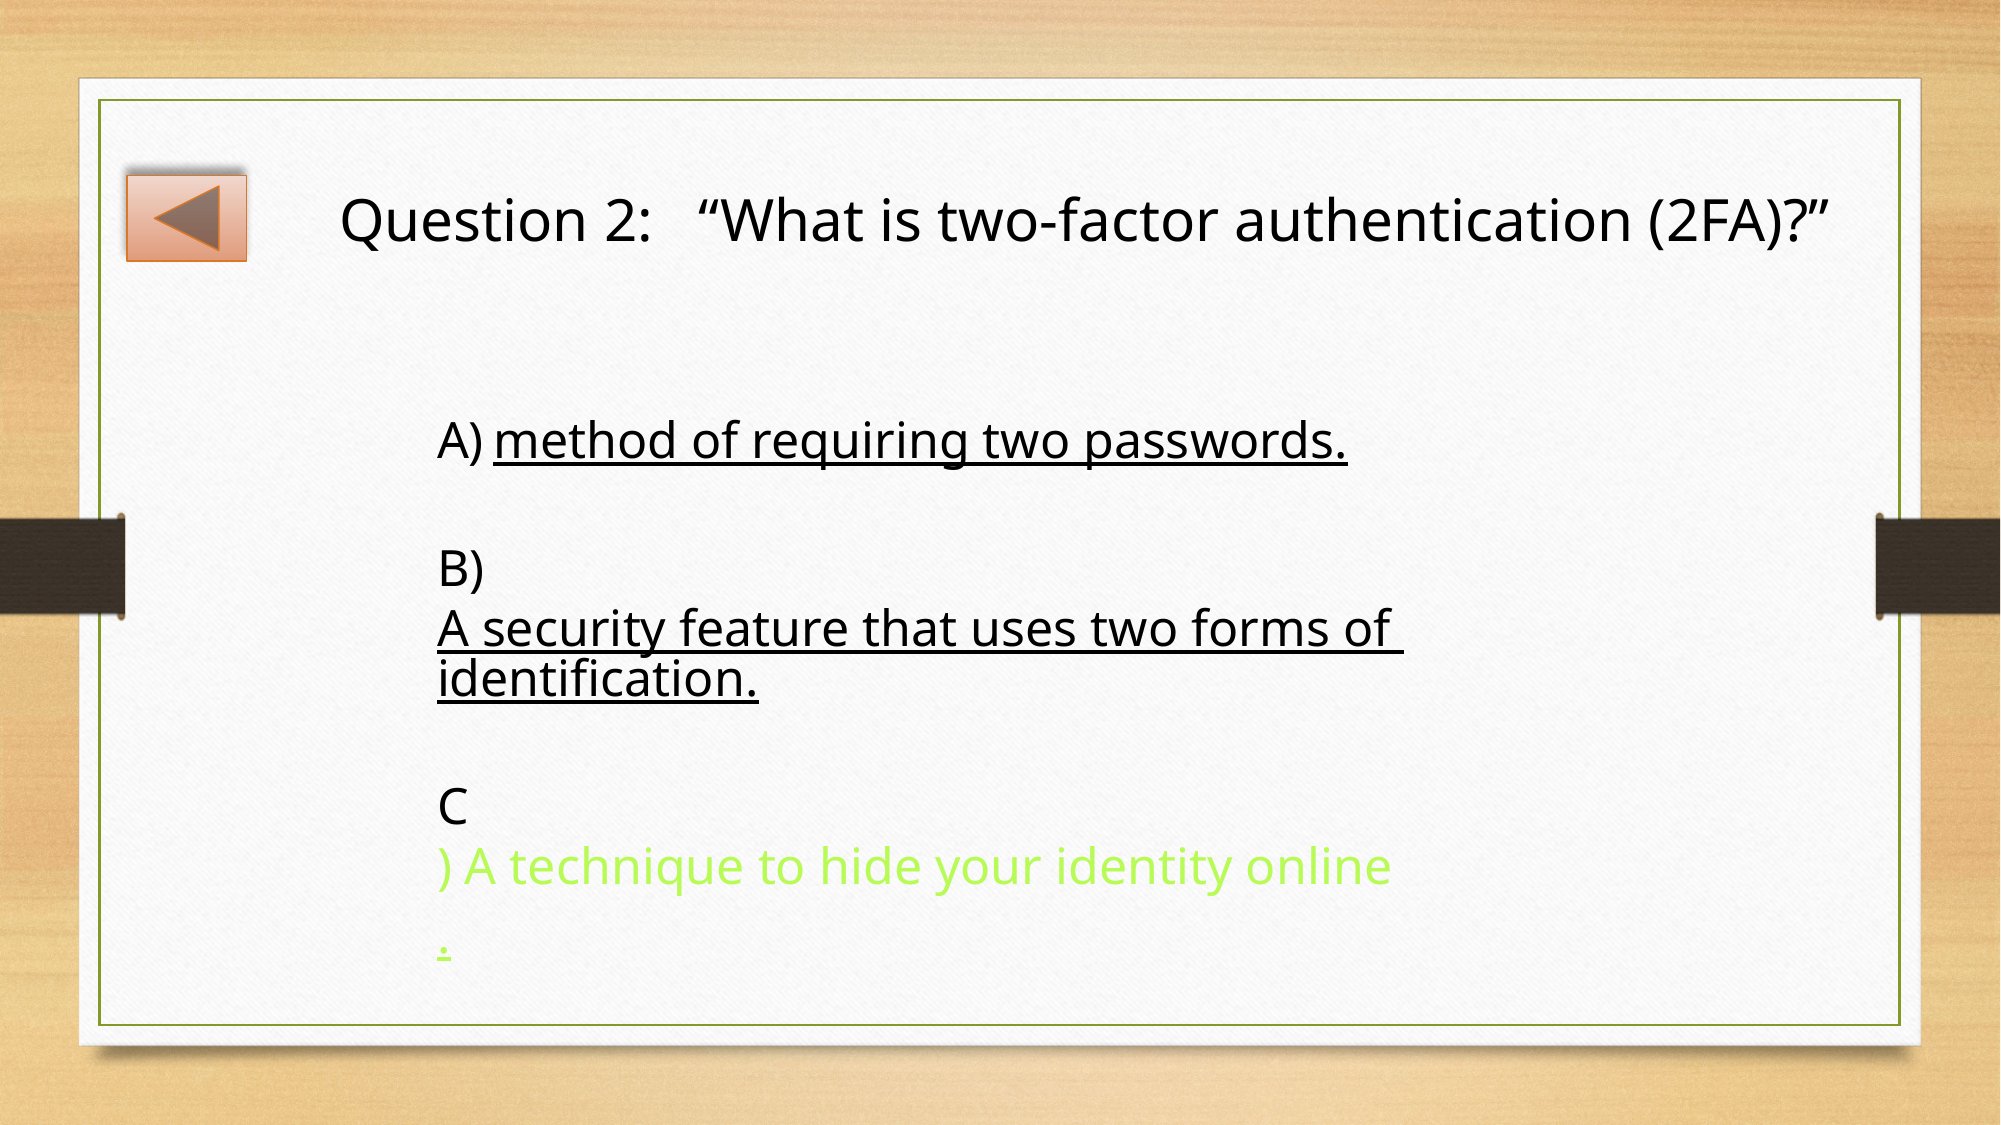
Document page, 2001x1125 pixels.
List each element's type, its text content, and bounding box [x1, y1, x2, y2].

text_box Question 2: “What is two-factor authentication (2FA)?” [324, 175, 1874, 261]
text_box [126, 175, 247, 262]
text_box method of requiring two passwords. B) A security feature that uses two forms of identification. C) A technique to hide your identity online. [422, 400, 1420, 929]
picture [0, 0, 2001, 1125]
